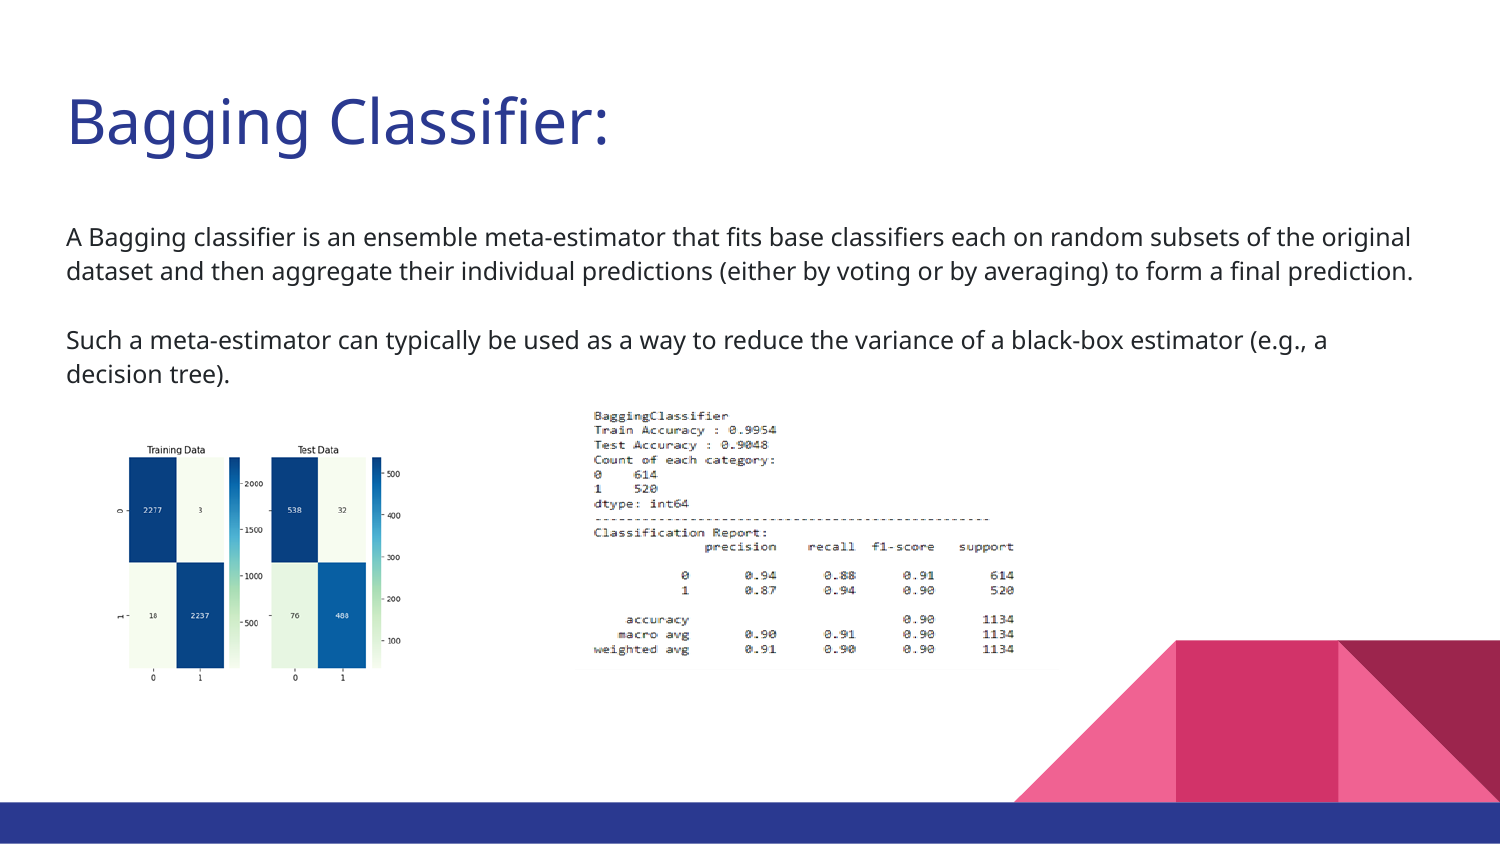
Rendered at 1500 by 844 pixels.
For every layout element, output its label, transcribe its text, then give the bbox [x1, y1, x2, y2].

title Bagging Classifier: [51, 67, 1449, 167]
picture [110, 440, 405, 688]
list A Bagging classifier is an ensemble meta-estimator that fits base classifiers each on random subsets of the original dataset and then aggregate their individual predictions (either by voting or by averaging) to form a final prediction. Such a meta-estimator can typically be used as a way to reduce the variance of a black-box estimator (e.g., a decision tree). [51, 201, 1449, 750]
picture [574, 408, 1059, 671]
